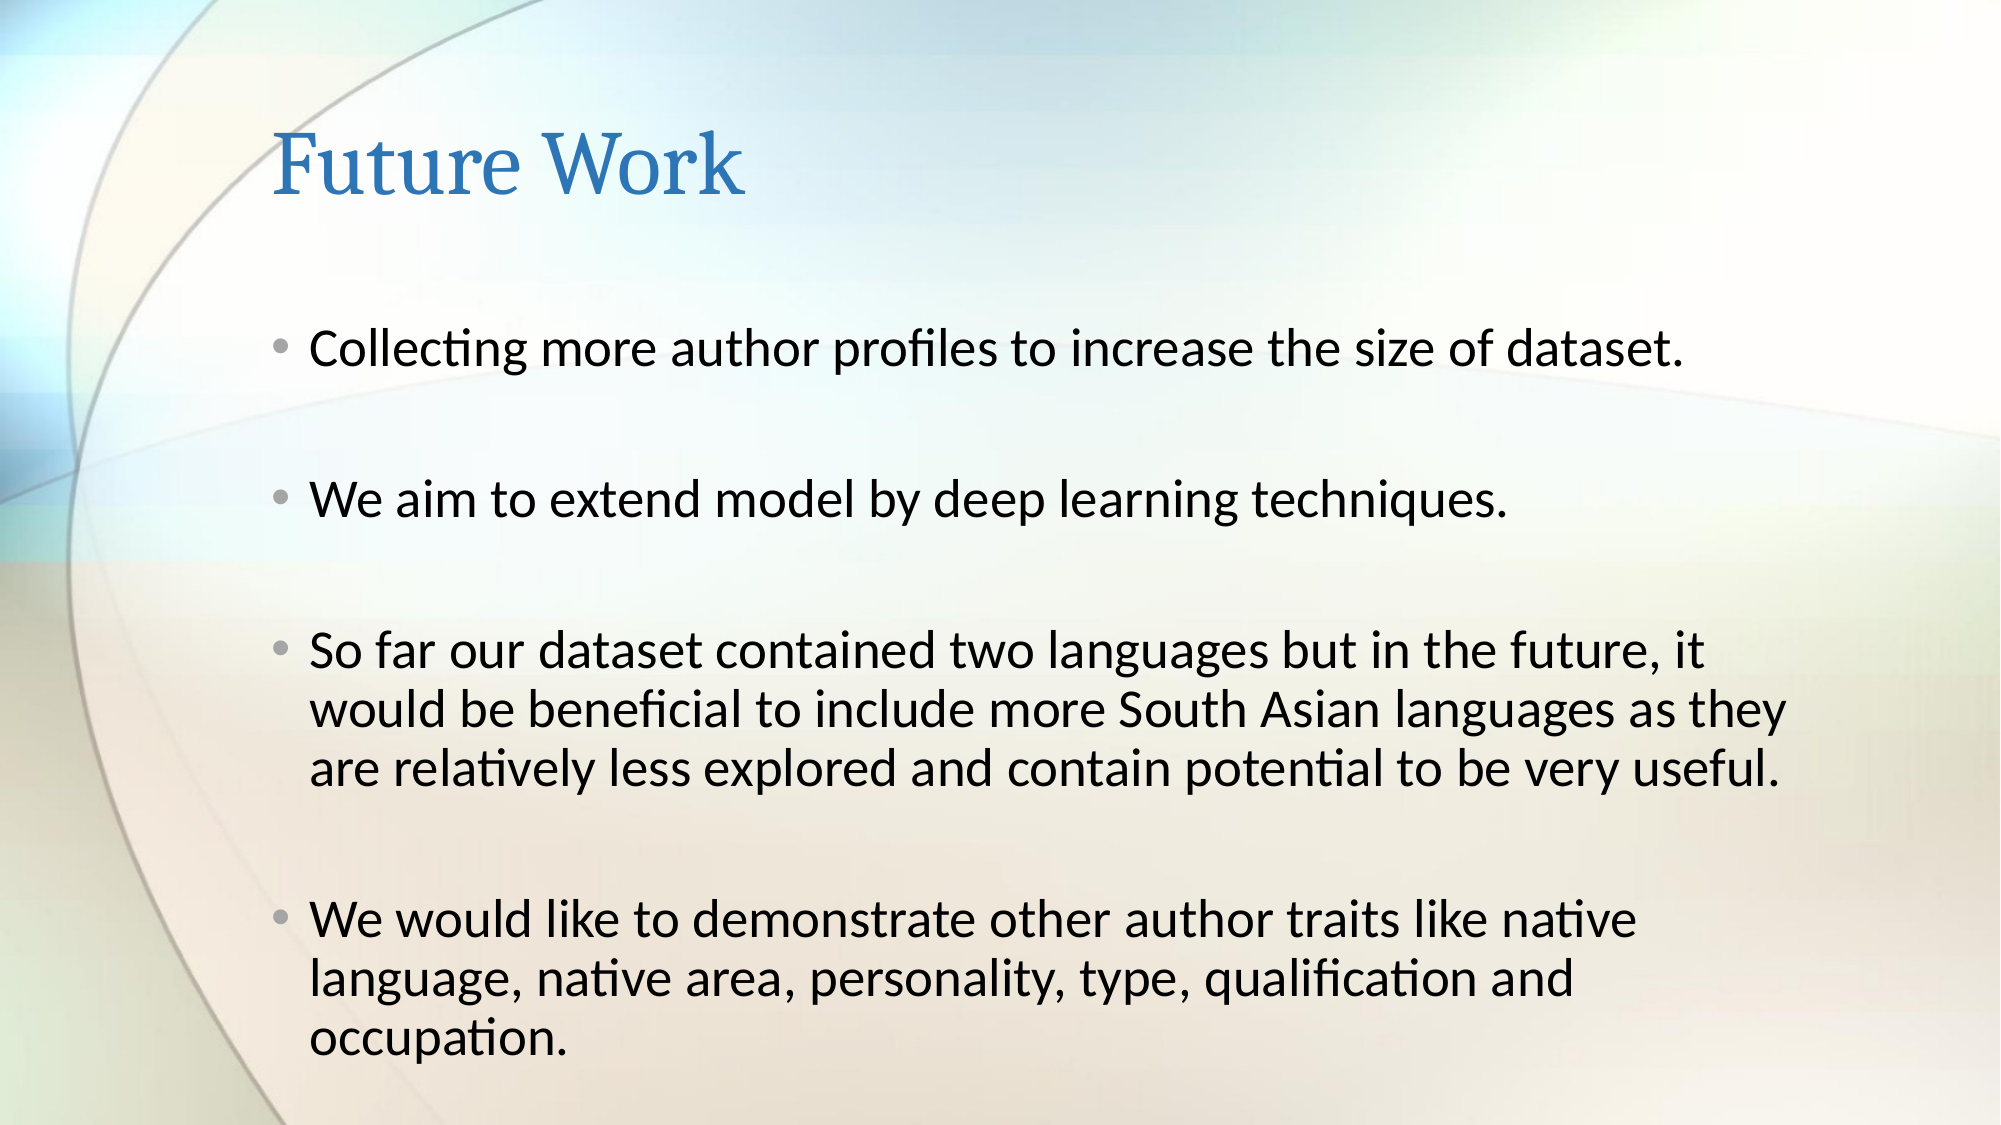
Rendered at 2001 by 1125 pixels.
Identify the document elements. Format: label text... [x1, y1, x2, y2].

list Collecting more author profiles to increase the size of dataset. We aim to extend model by deep learning techniques. So far our dataset contained two languages but in the future, it would be beneficial to include more South Asian languages as they are relatively less explored and contain potential to be very useful. We would like to demonstrate other author traits like native language, native area, personality, type, qualification and occupation. [256, 312, 1863, 1088]
title Future Work [256, 49, 1738, 267]
picture [0, 0, 2001, 1125]
